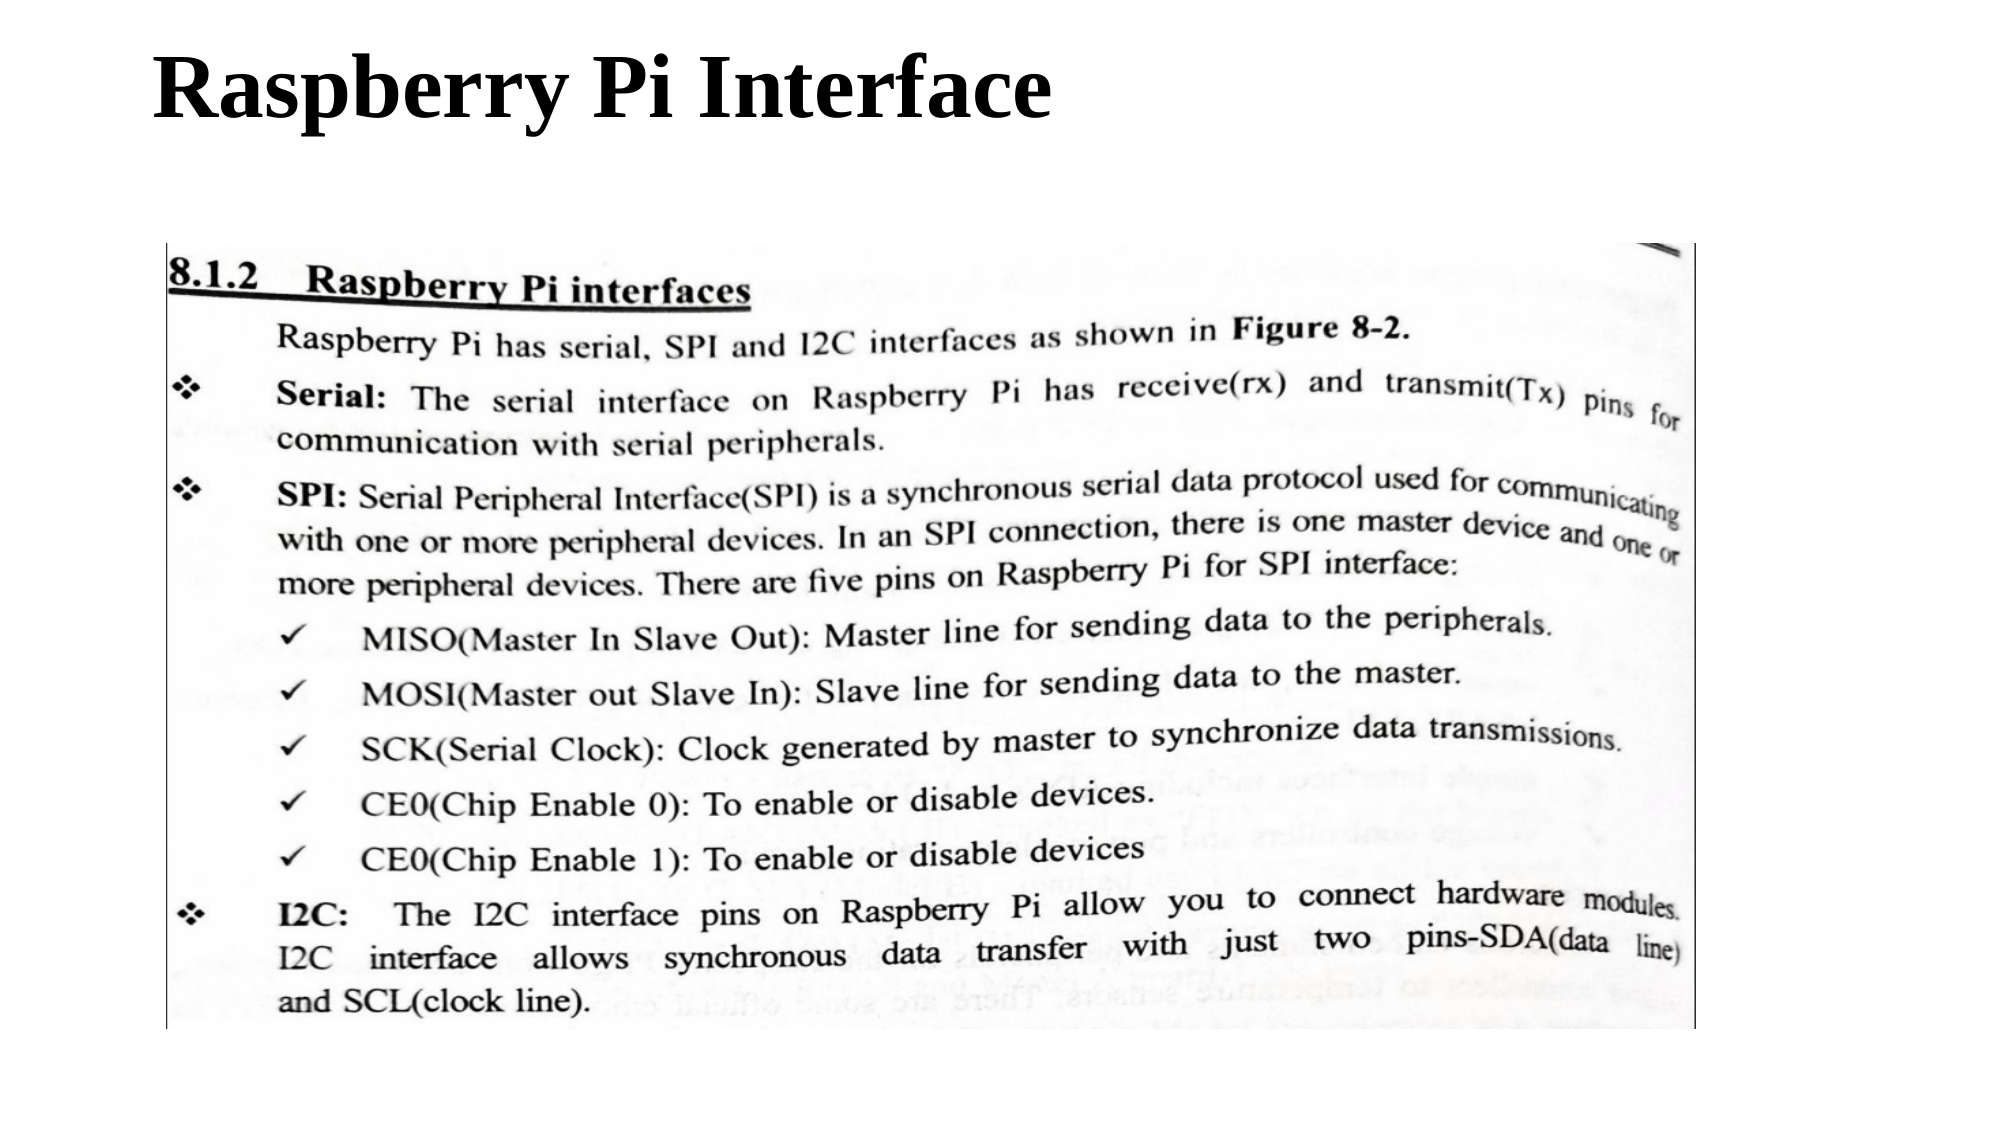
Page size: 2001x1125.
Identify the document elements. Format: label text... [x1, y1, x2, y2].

title Raspberry Pi Interface [137, 20, 1863, 157]
picture [165, 243, 1696, 1029]
